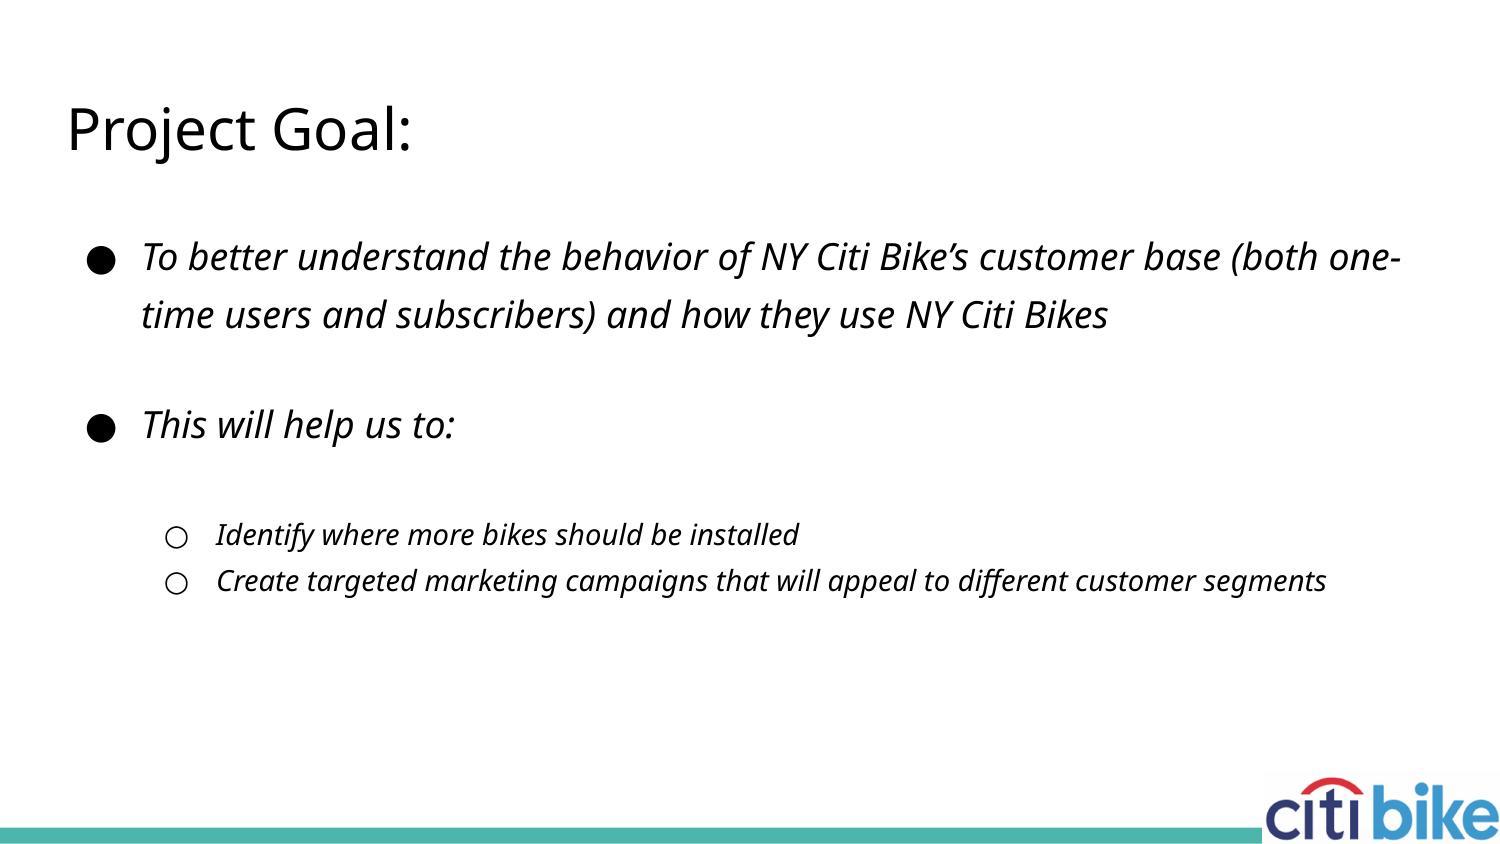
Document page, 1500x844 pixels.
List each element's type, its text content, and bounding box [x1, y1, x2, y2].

picture [1262, 771, 1500, 844]
title Project Goal: [51, 72, 1449, 189]
list To better understand the behavior of NY Citi Bike’s customer base (both one-time users and subscribers) and how they use NY Citi Bikes This will help us to: Identify where more bikes should be installed Create targeted marketing campaigns that will appeal to different customer segments [51, 207, 1449, 750]
